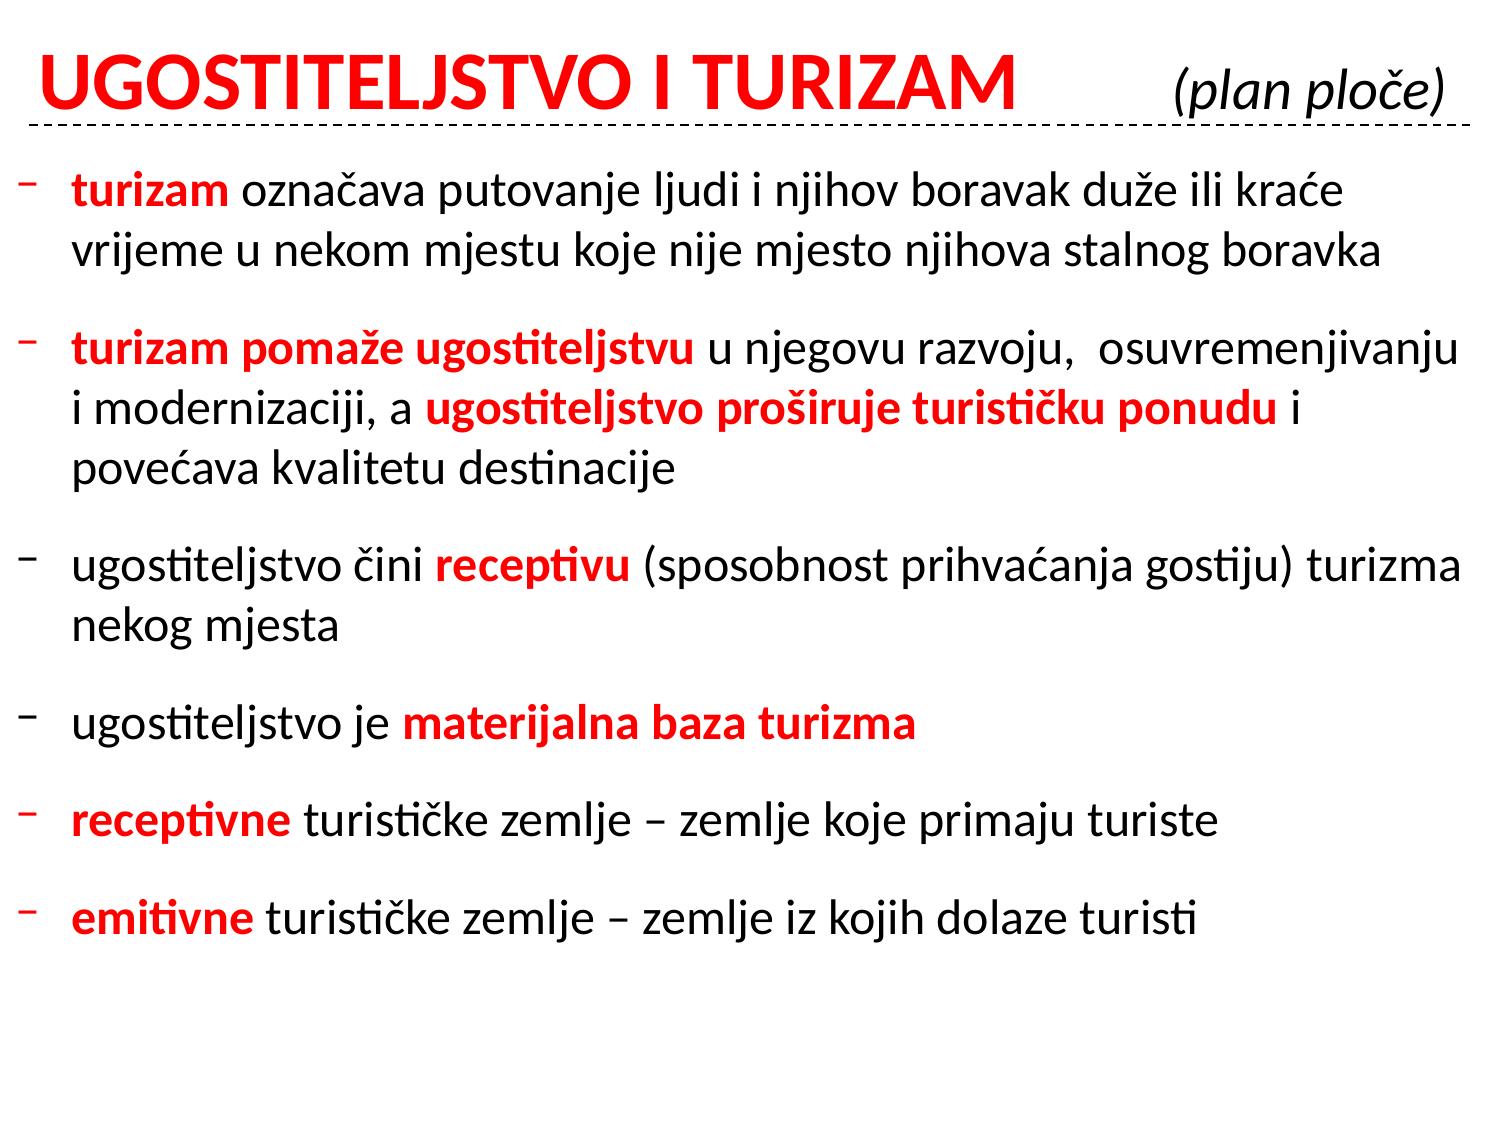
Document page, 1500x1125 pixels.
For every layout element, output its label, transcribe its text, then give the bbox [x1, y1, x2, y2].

title UGOSTITELJSTVO I TURIZAM (plan ploče) [23, 23, 1477, 129]
list turizam označava putovanje ljudi i njihov boravak duže ili kraće vrijeme u nekom mjestu koje nije mjesto njihova stalnog boravka turizam pomaže ugostiteljstvu u njegovu razvoju, osuvremenjivanju i modernizaciji, a ugostiteljstvo proširuje turističku ponudu i povećava kvalitetu destinacije ugostiteljstvo čini receptivu (sposobnost prihvaćanja gostiju) turizma nekog mjesta ugostiteljstvo je materijalna baza turizma receptivne turističke zemlje – zemlje koje primaju turiste emitivne turističke zemlje – zemlje iz kojih dolaze turisti [0, 149, 1483, 1090]
